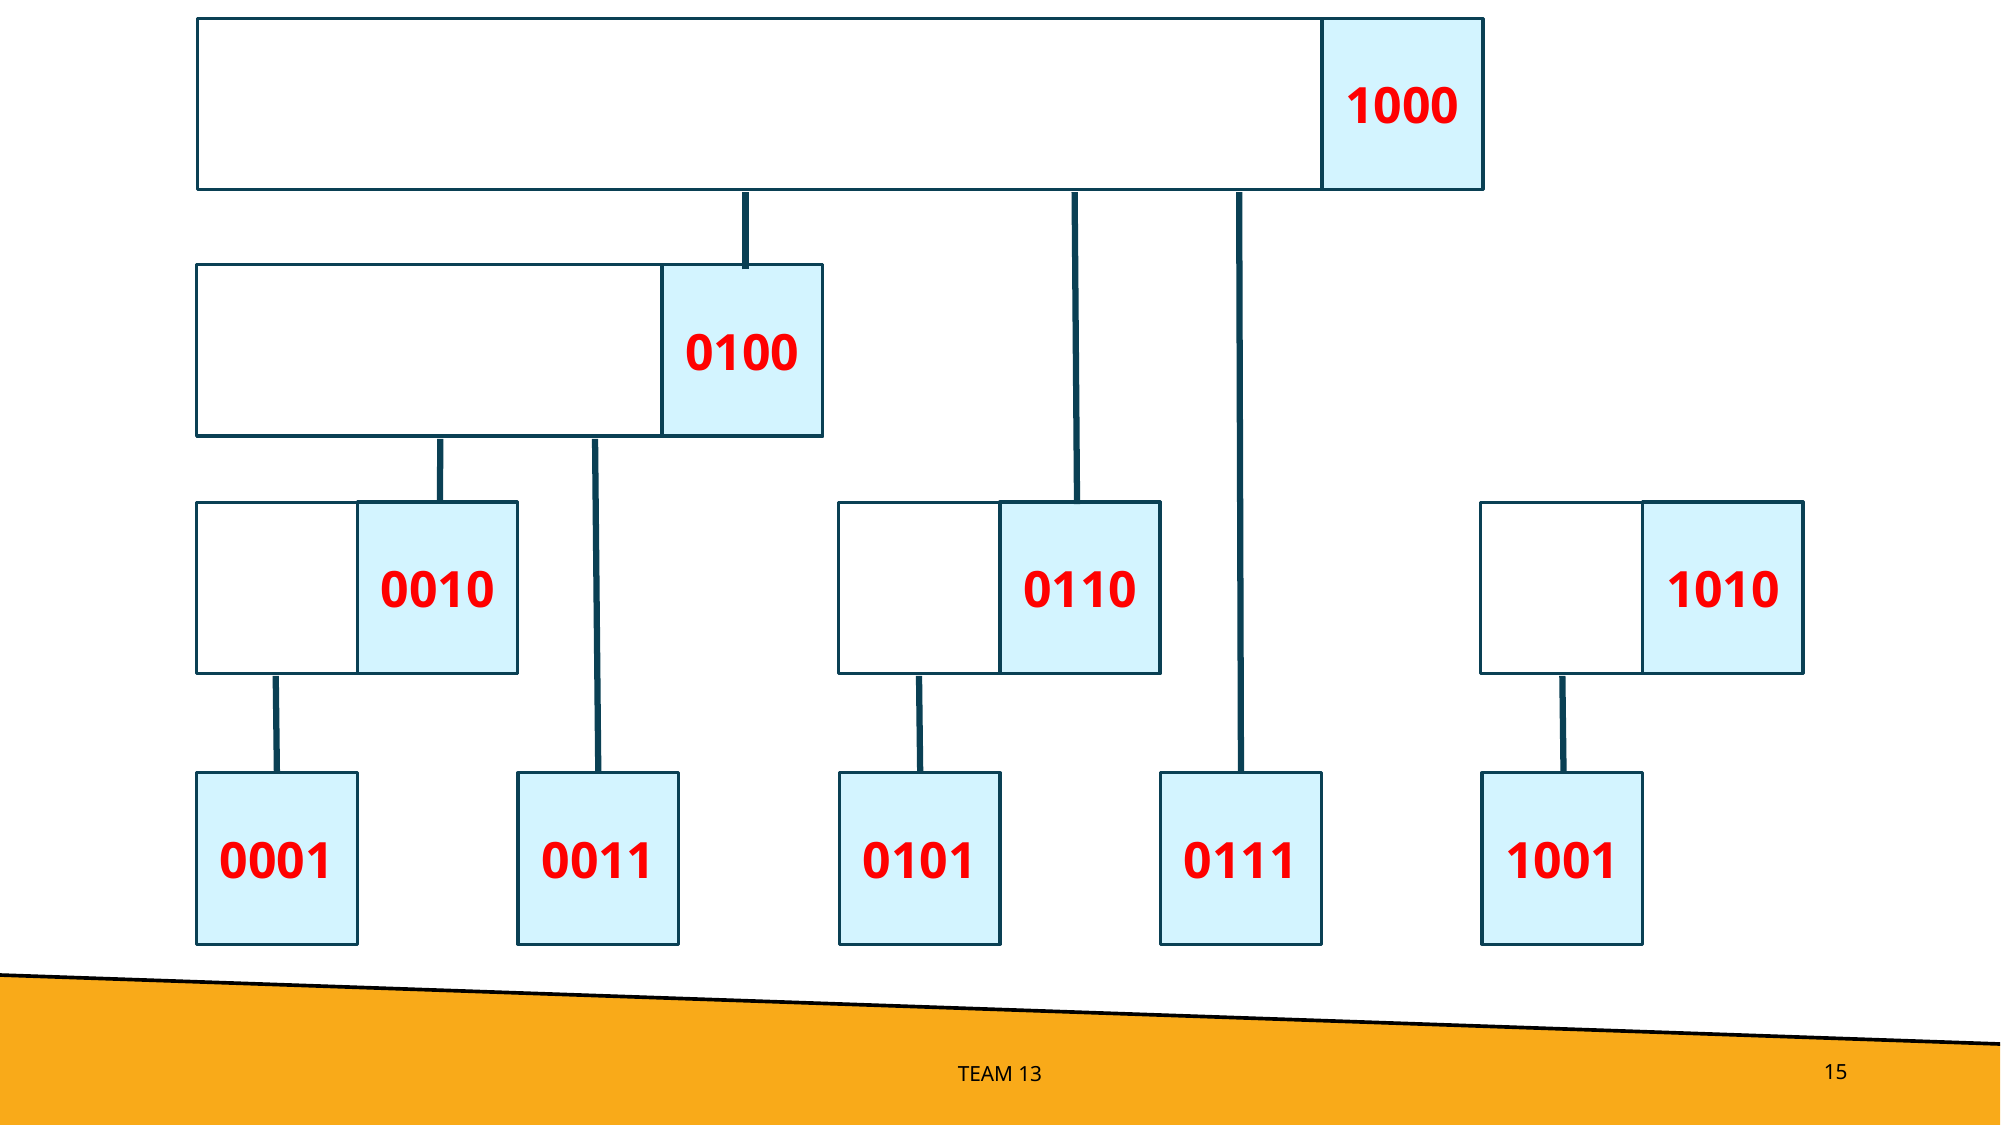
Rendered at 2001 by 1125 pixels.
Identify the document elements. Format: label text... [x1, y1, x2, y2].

text_box 0101 [839, 772, 1000, 945]
slide_number ‹#› [1412, 1042, 1863, 1103]
text_box 1001 [1482, 772, 1643, 945]
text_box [1074, 191, 1078, 505]
text_box 0111 [1160, 772, 1322, 945]
text_box [838, 502, 1161, 674]
text_box [196, 502, 518, 674]
text_box [196, 264, 823, 437]
text_box 0011 [517, 772, 679, 945]
text_box [1480, 502, 1803, 674]
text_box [1238, 191, 1242, 774]
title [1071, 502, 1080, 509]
text_box 0001 [196, 772, 358, 945]
text_box TEAM 13 [662, 1042, 1338, 1103]
text_box [197, 18, 1484, 190]
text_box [594, 438, 599, 773]
